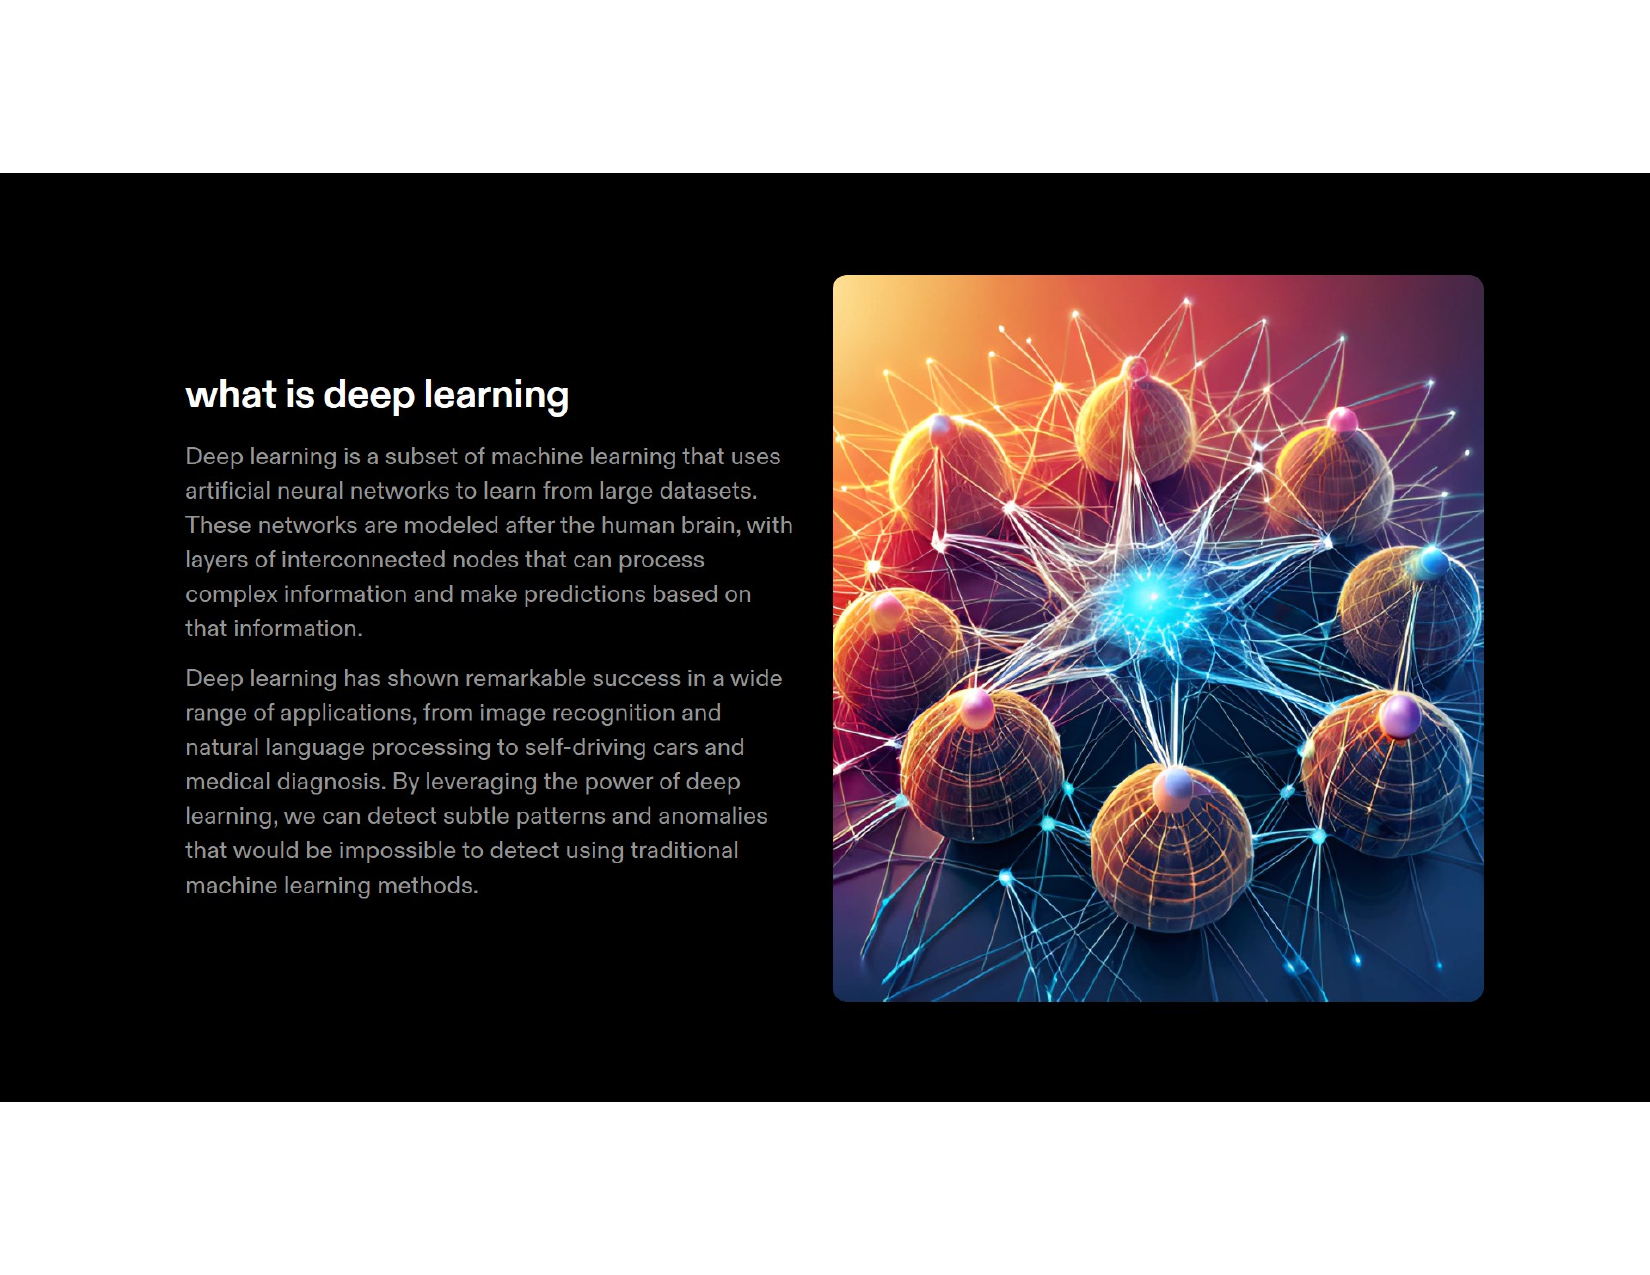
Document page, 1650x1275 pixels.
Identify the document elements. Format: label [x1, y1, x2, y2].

text_box [0, 173, 1650, 1102]
